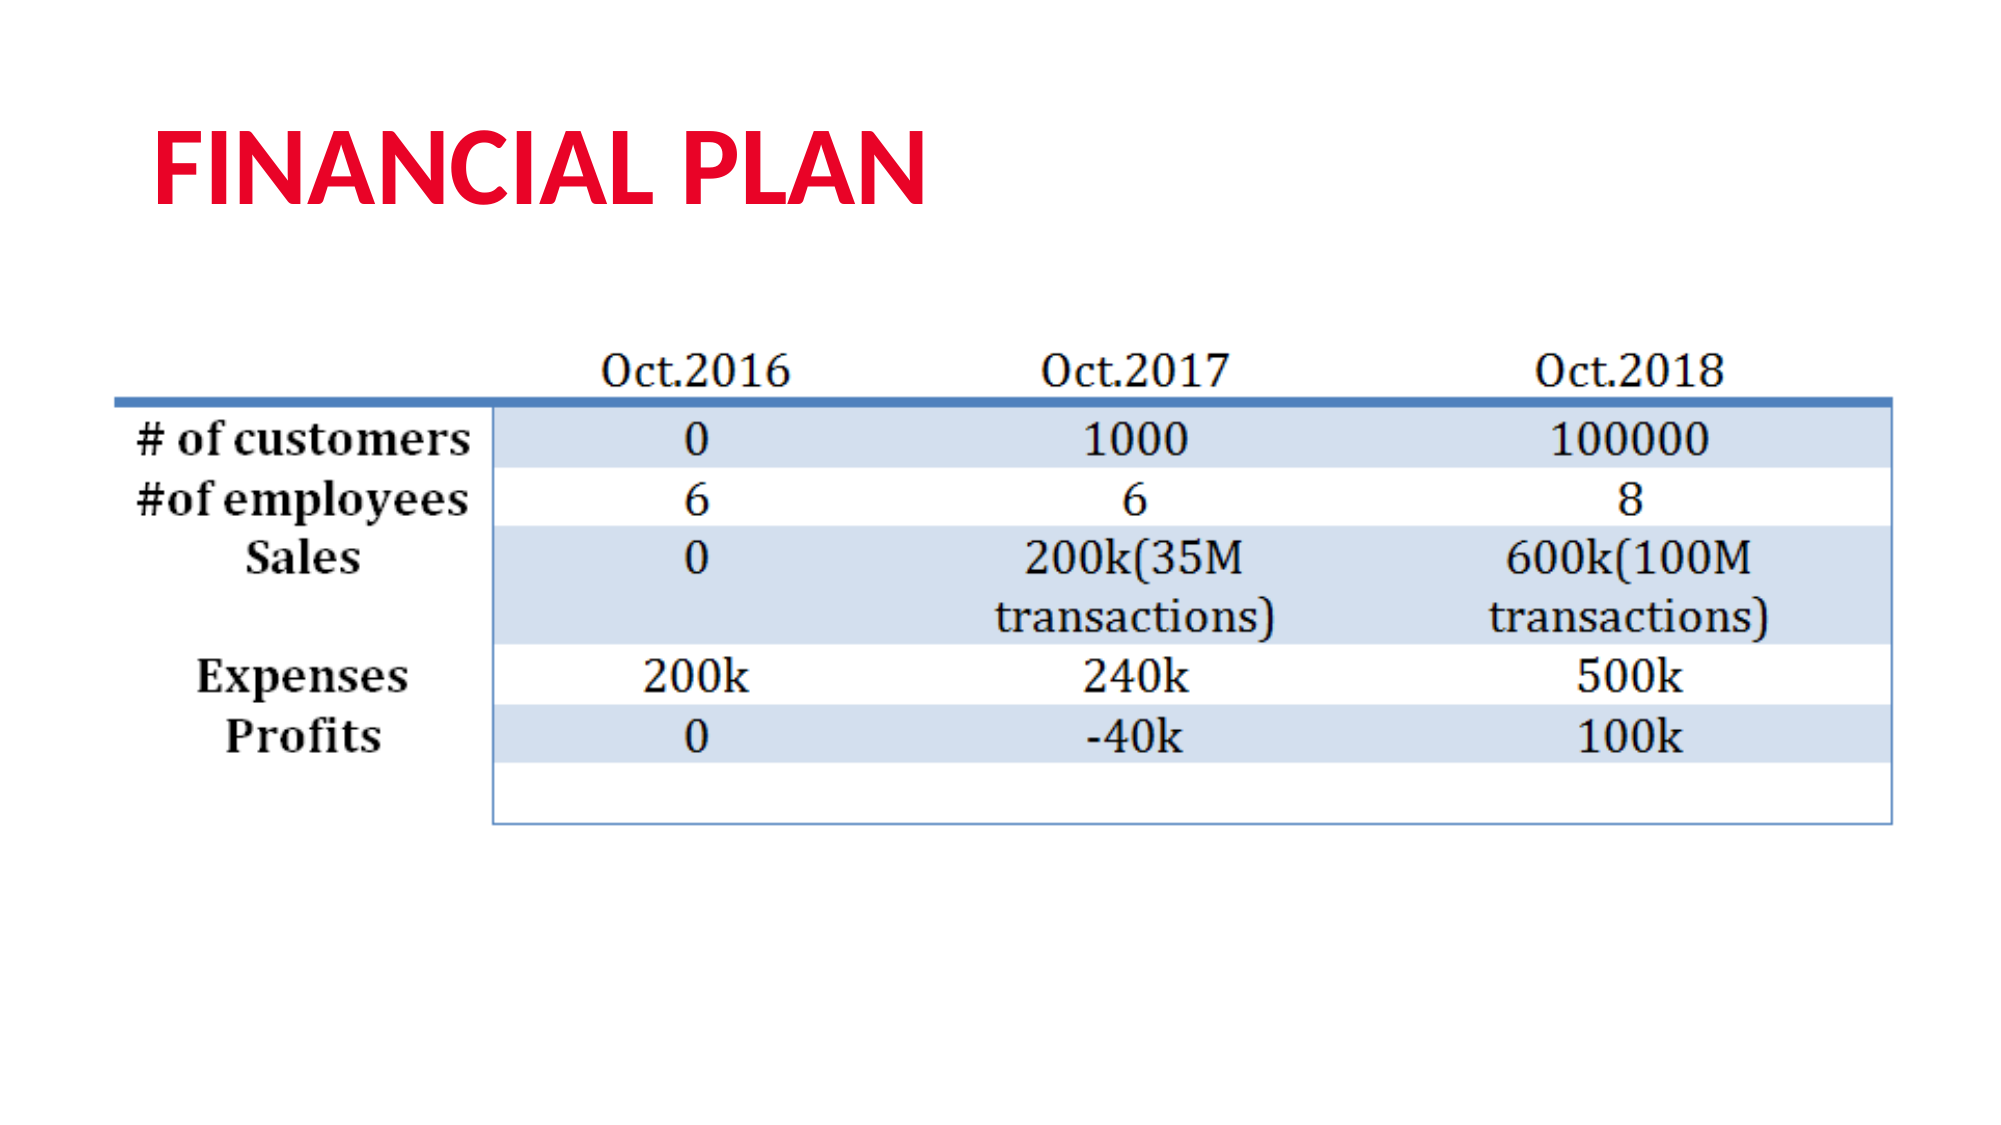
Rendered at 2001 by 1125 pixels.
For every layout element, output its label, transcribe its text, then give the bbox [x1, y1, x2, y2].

picture [63, 277, 1937, 863]
title FINANCIAL PLAN [137, 59, 1863, 277]
